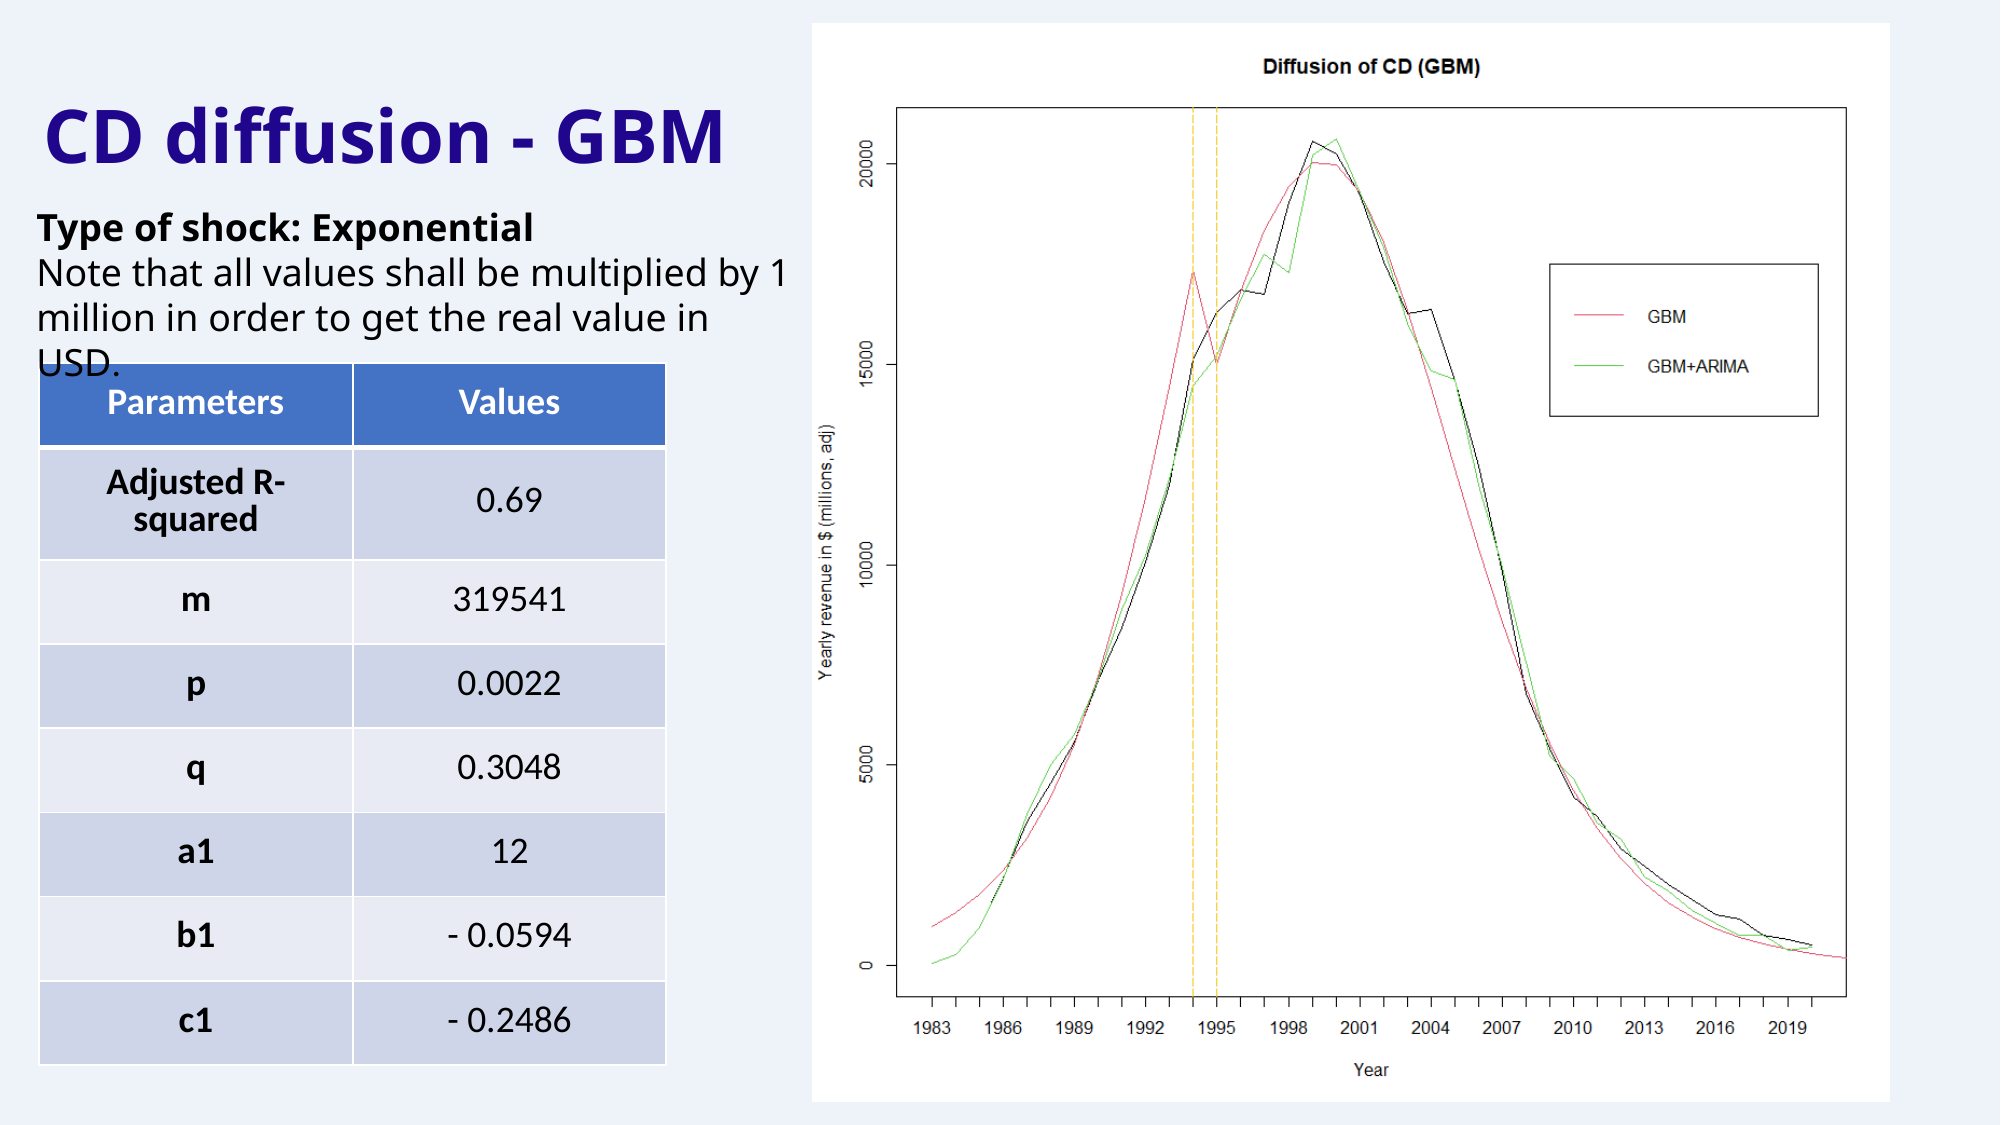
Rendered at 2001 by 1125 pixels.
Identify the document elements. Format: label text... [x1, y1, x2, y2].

table_cell b1 [40, 897, 352, 980]
text_box Type of shock: Exponential Note that all values shall be multiplied by 1 million in order to get the real value in USD. [21, 196, 812, 437]
table_cell 0.69 [354, 450, 665, 559]
table_cell 319541 [354, 561, 665, 643]
table_header Values [354, 437, 665, 445]
table_cell - 0.2486 [354, 982, 665, 1064]
table_cell - 0.0594 [354, 897, 665, 980]
table_cell 0.0022 [354, 645, 665, 727]
title CD diffusion - GBM [0, 59, 772, 219]
table_header Parameters [40, 437, 352, 445]
table_cell q [40, 729, 352, 812]
table_cell a1 [40, 813, 352, 896]
table_cell m [40, 561, 352, 643]
table_cell Adjusted R-squared [40, 450, 352, 559]
table_cell c1 [40, 982, 352, 1064]
table_cell 12 [354, 813, 665, 896]
table_cell 0.3048 [354, 729, 665, 812]
table_cell p [40, 645, 352, 727]
picture [812, 23, 1890, 1102]
